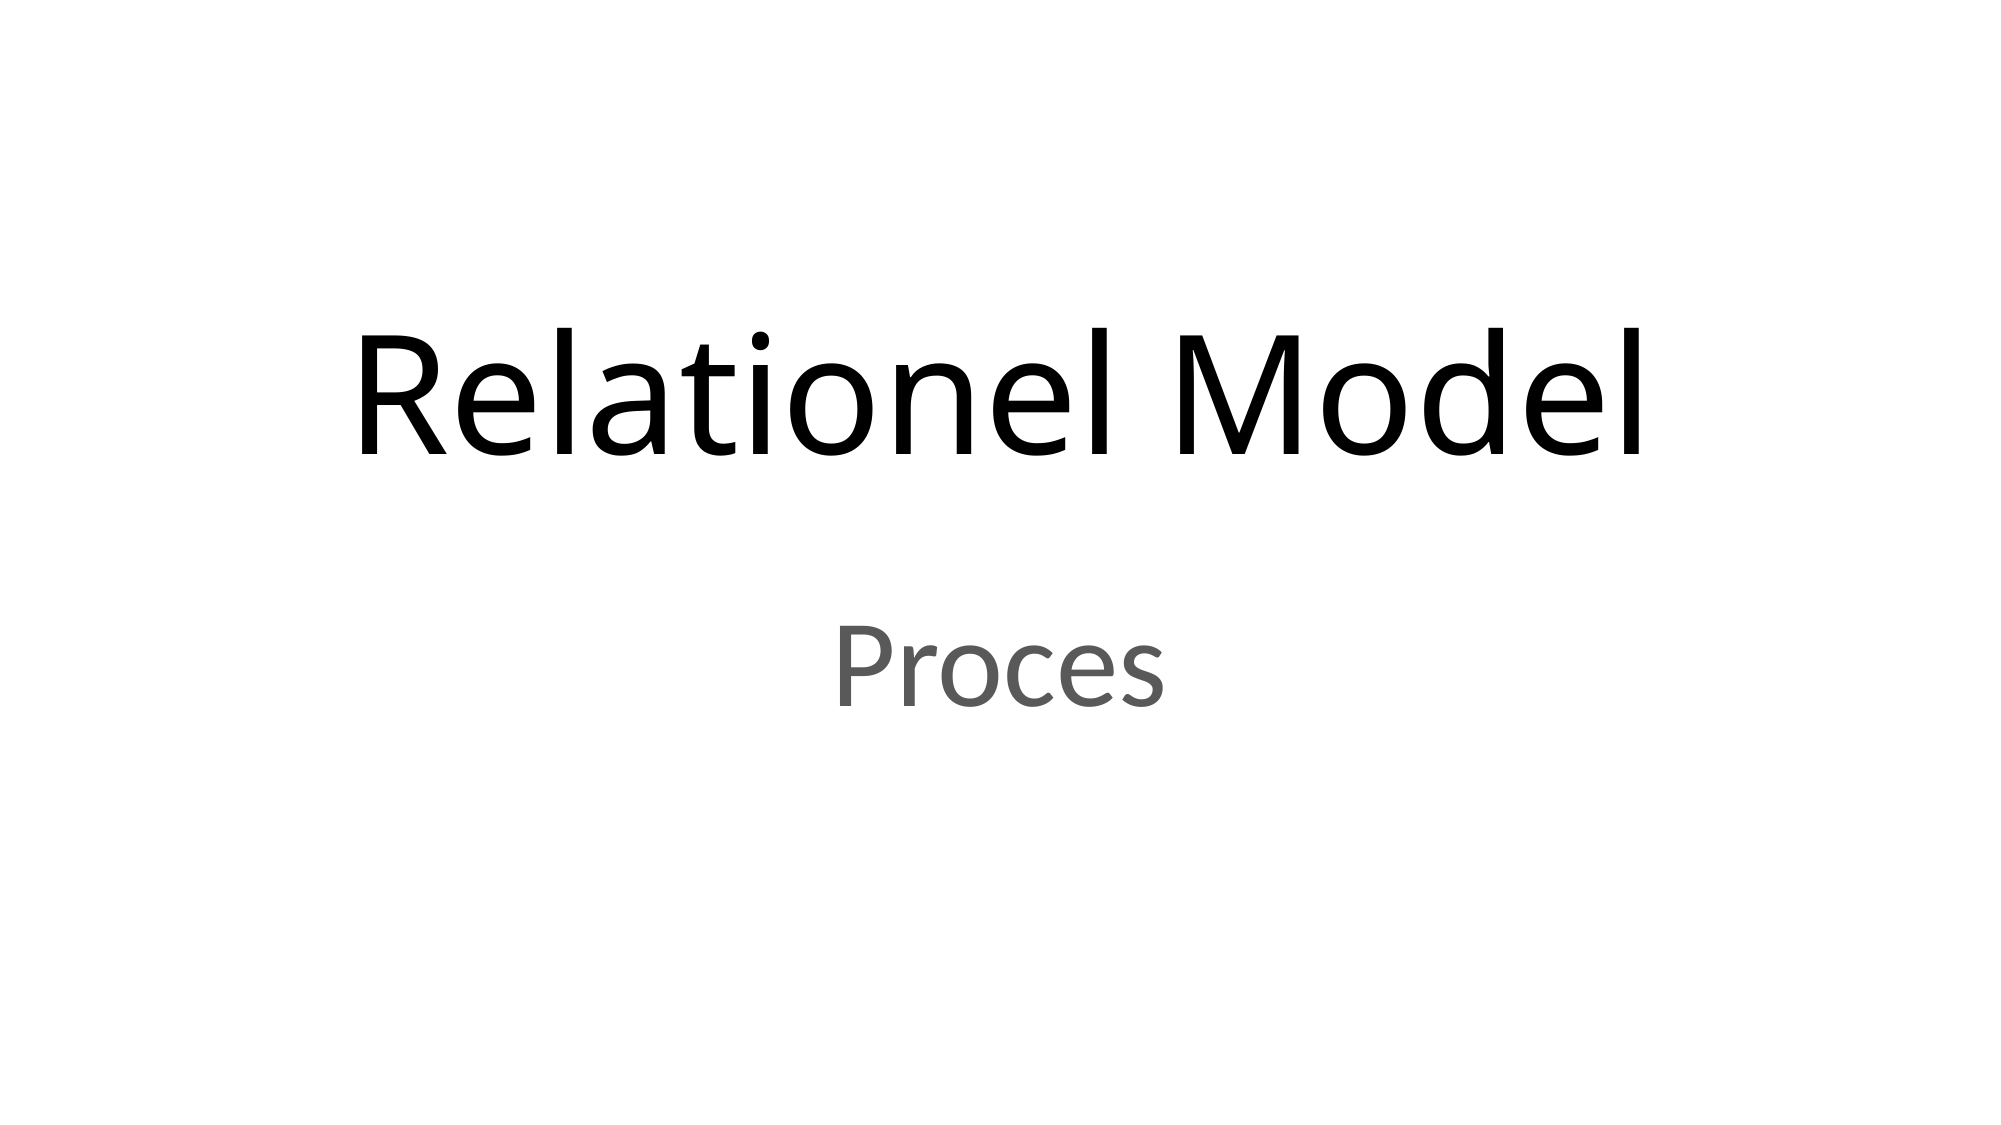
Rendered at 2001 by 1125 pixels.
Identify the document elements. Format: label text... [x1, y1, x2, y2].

title Relationel Model [249, 184, 1750, 498]
subtitle Proces [249, 590, 1750, 863]
